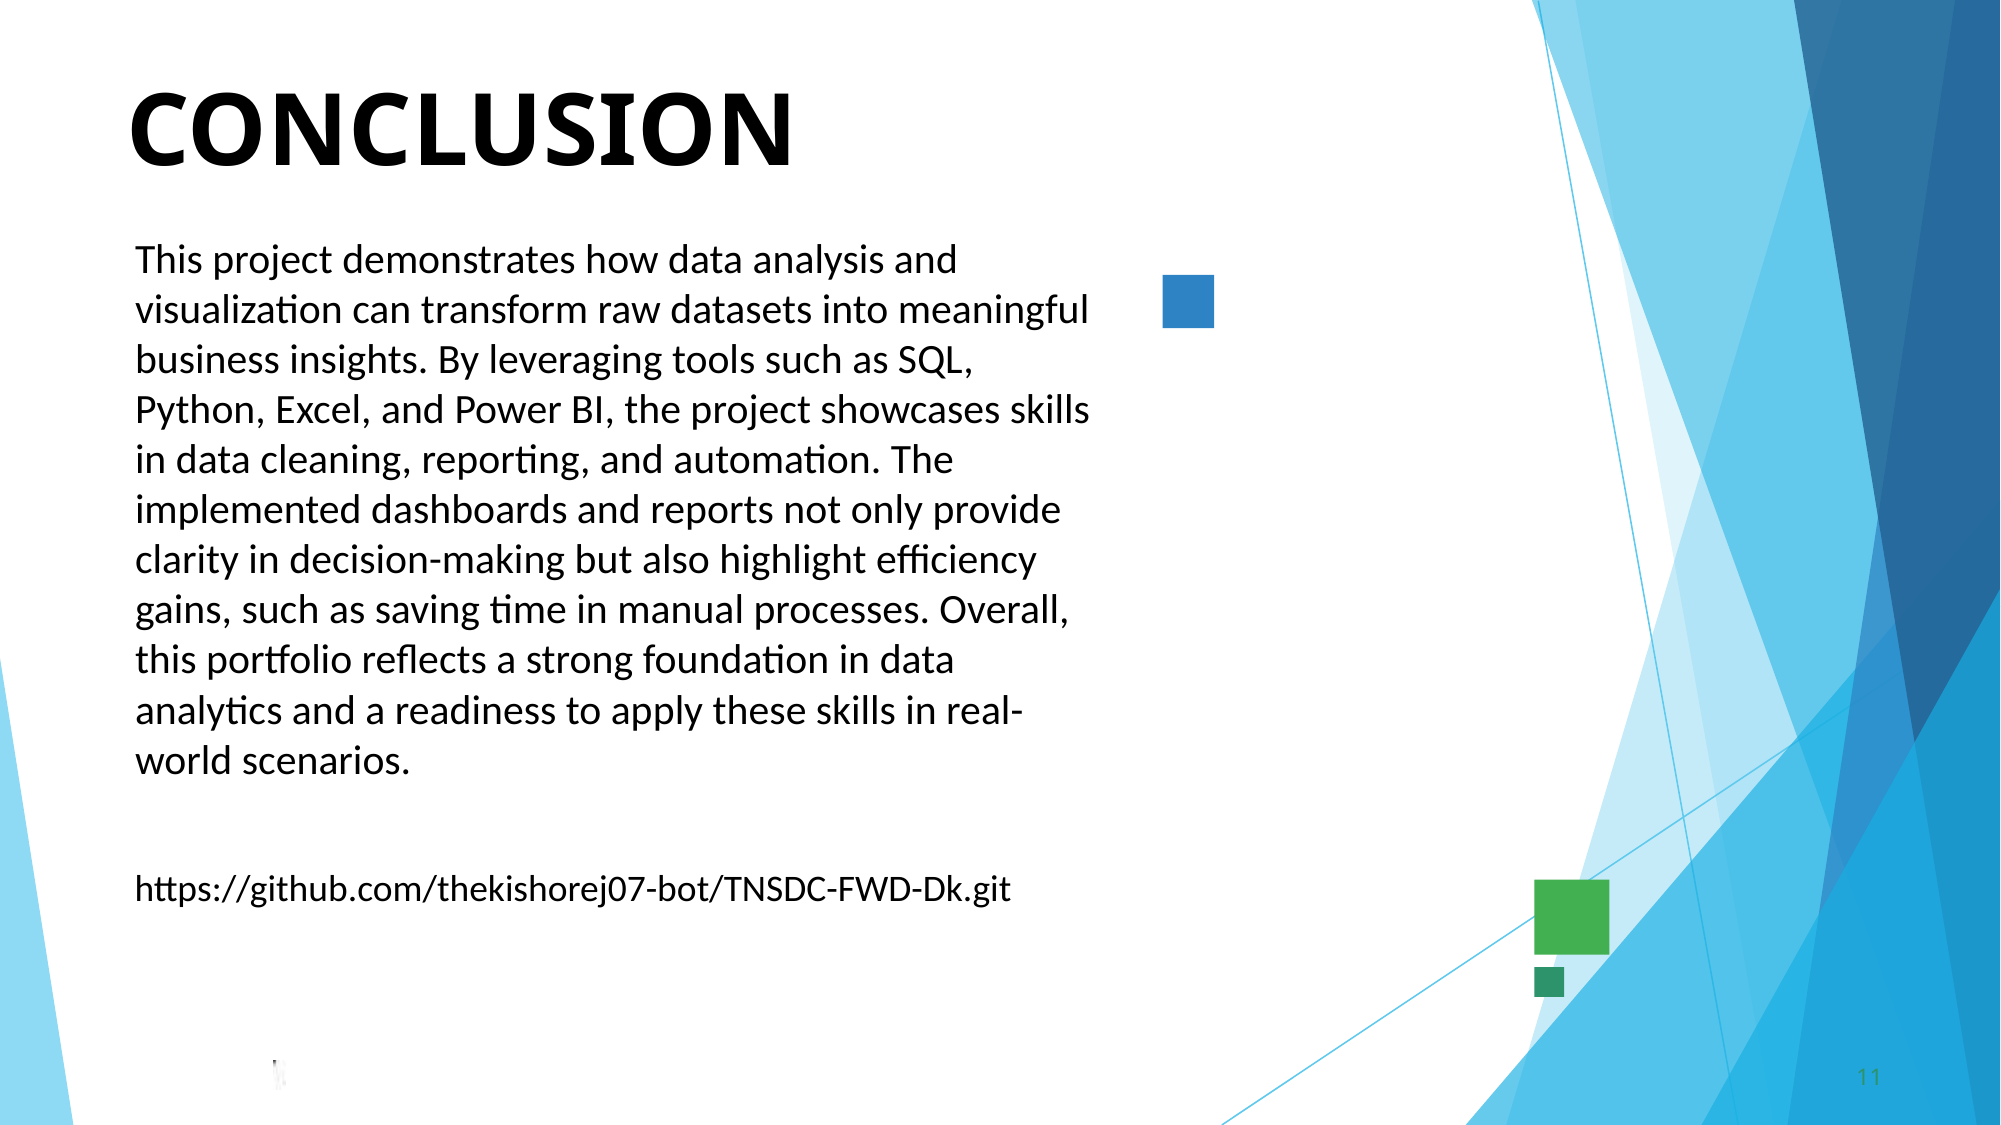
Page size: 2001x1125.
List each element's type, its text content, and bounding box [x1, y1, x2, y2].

text_box [1534, 879, 1610, 955]
text_box 11 [1849, 1061, 1888, 1095]
picture [273, 1060, 287, 1091]
title CONCLUSION [123, 63, 875, 224]
text_box https://github.com/thekishorej07-bot/TNSDC-FWD-Dk.git [119, 856, 1121, 917]
text_box This project demonstrates how data analysis and visualization can transform raw datasets into meaningful business insights. By leveraging tools such as SQL, Python, Excel, and Power BI, the project showcases skills in data cleaning, reporting, and automation. The implemented dashboards and reports not only provide clarity in decision-making but also highlight efficiency gains, such as saving time in manual processes. Overall, this portfolio reflects a strong foundation in data analytics and a readiness to apply these skills in real-world scenarios. [120, 224, 1122, 790]
text_box [1162, 274, 1215, 329]
text_box [1534, 967, 1565, 997]
